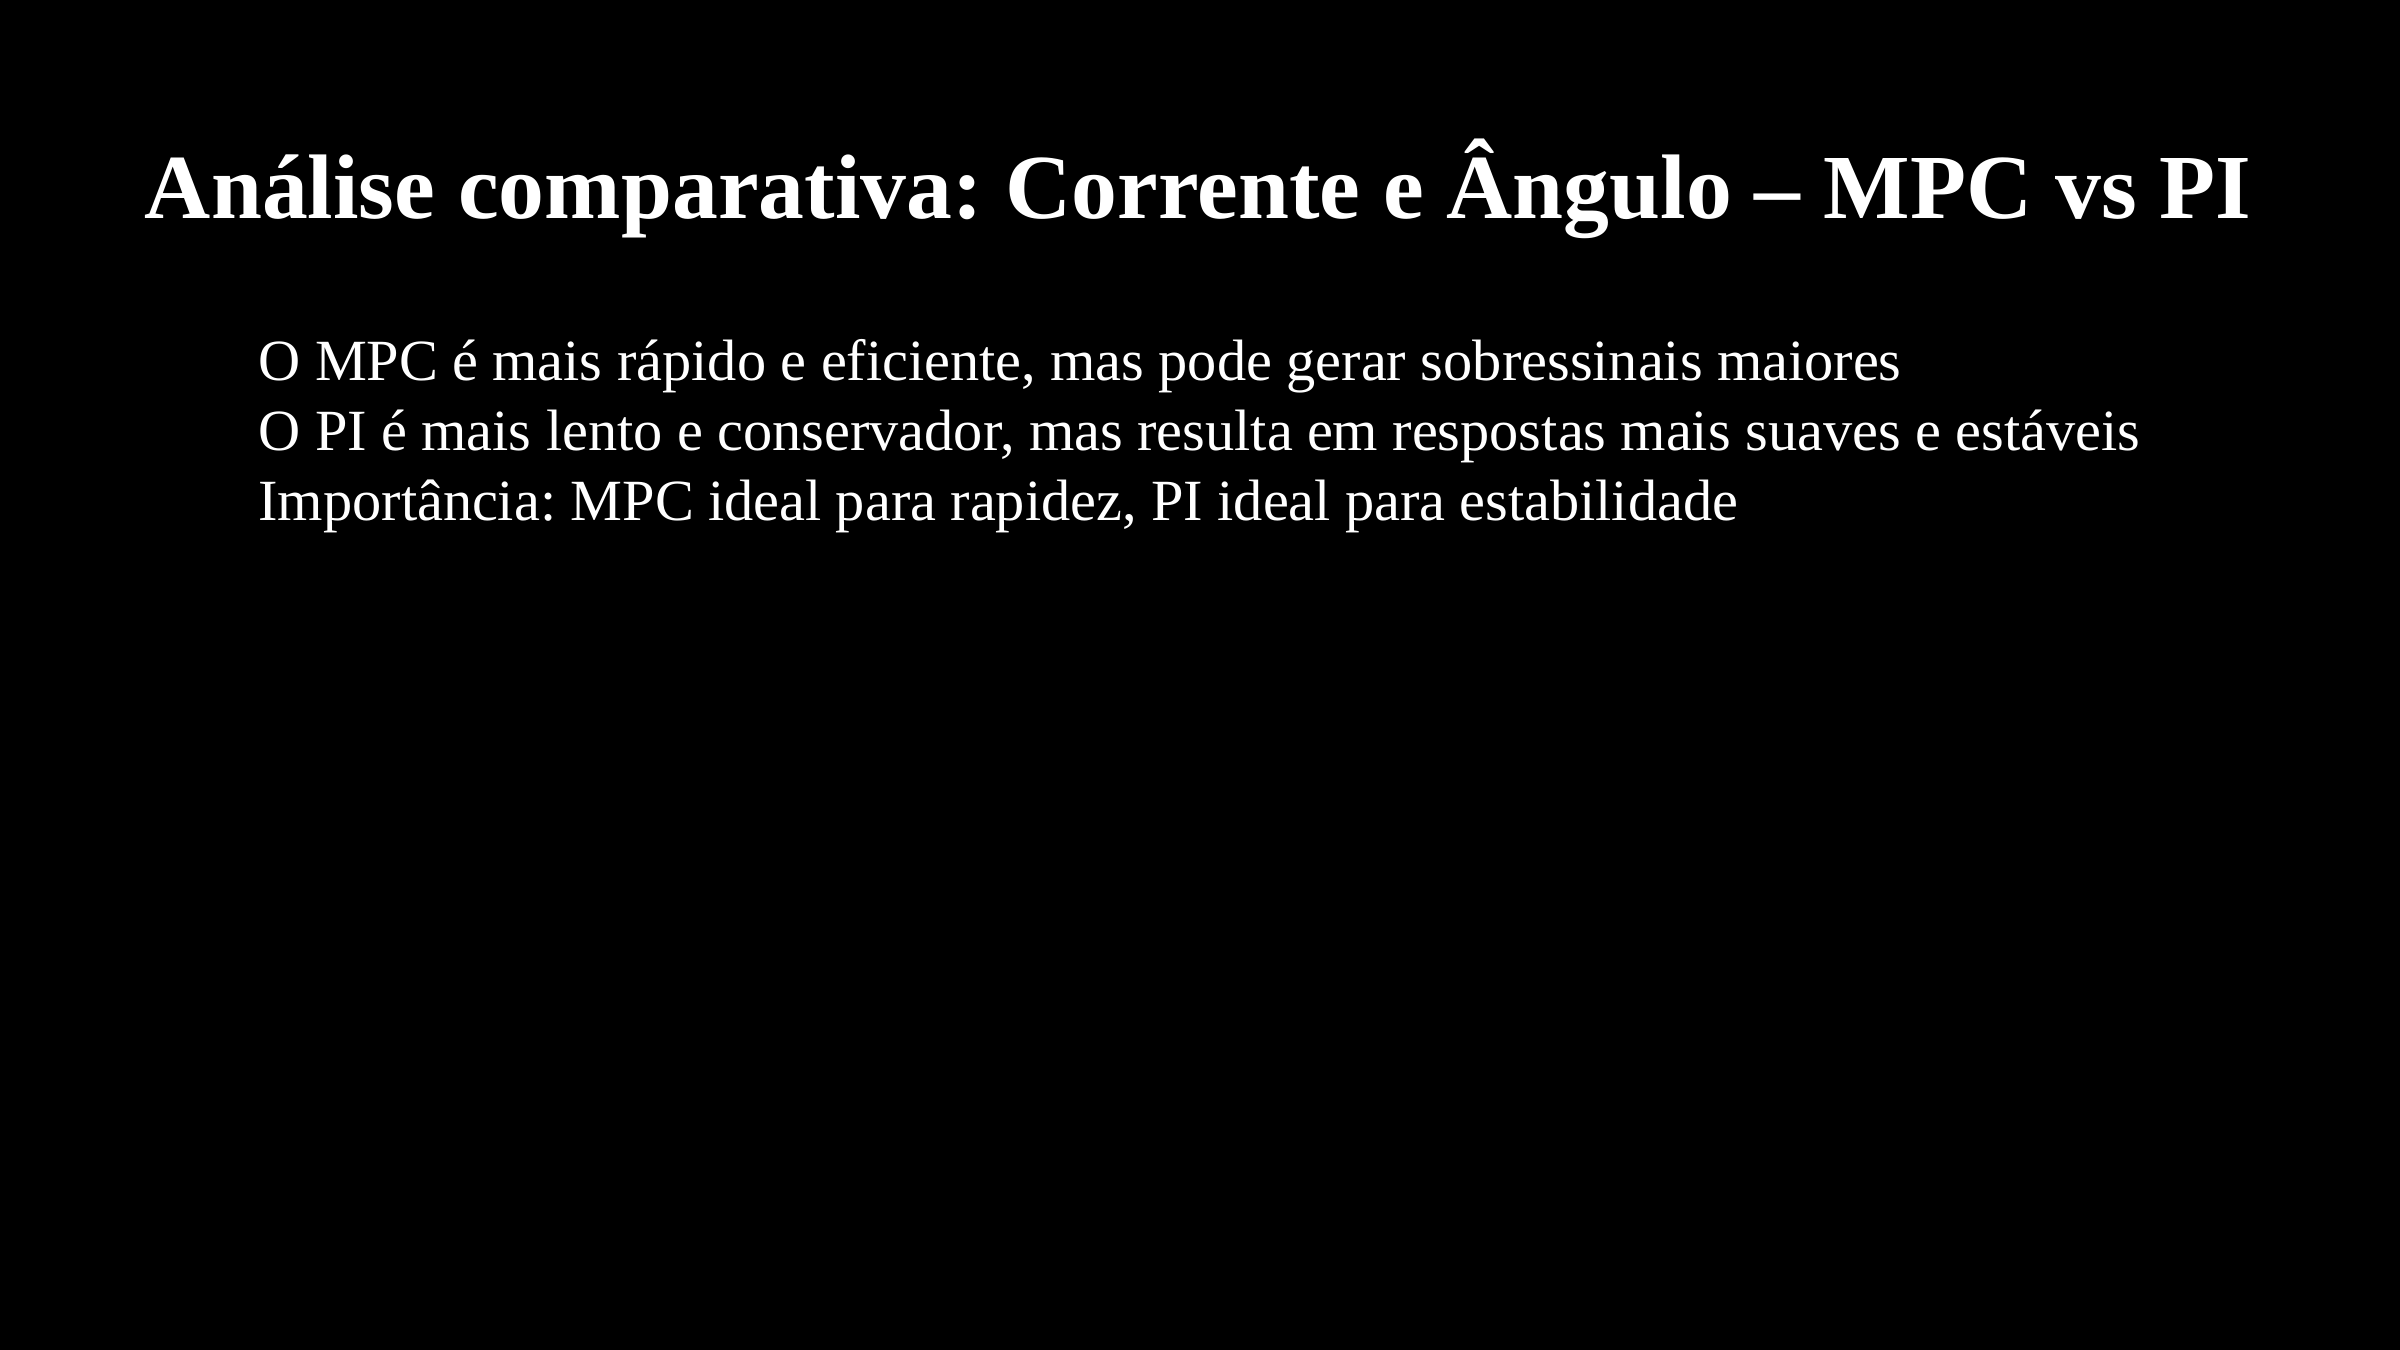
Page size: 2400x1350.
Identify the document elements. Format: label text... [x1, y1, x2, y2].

text_box O MPC é mais rápido e eficiente, mas pode gerar sobressinais maiores O PI é mais lento e conservador, mas resulta em respostas mais suaves e estáveis Importância: MPC ideal para rapidez, PI ideal para estabilidade [243, 270, 2157, 540]
text_box Análise comparativa: Corrente e Ângulo – MPC vs PI [130, 74, 2270, 245]
